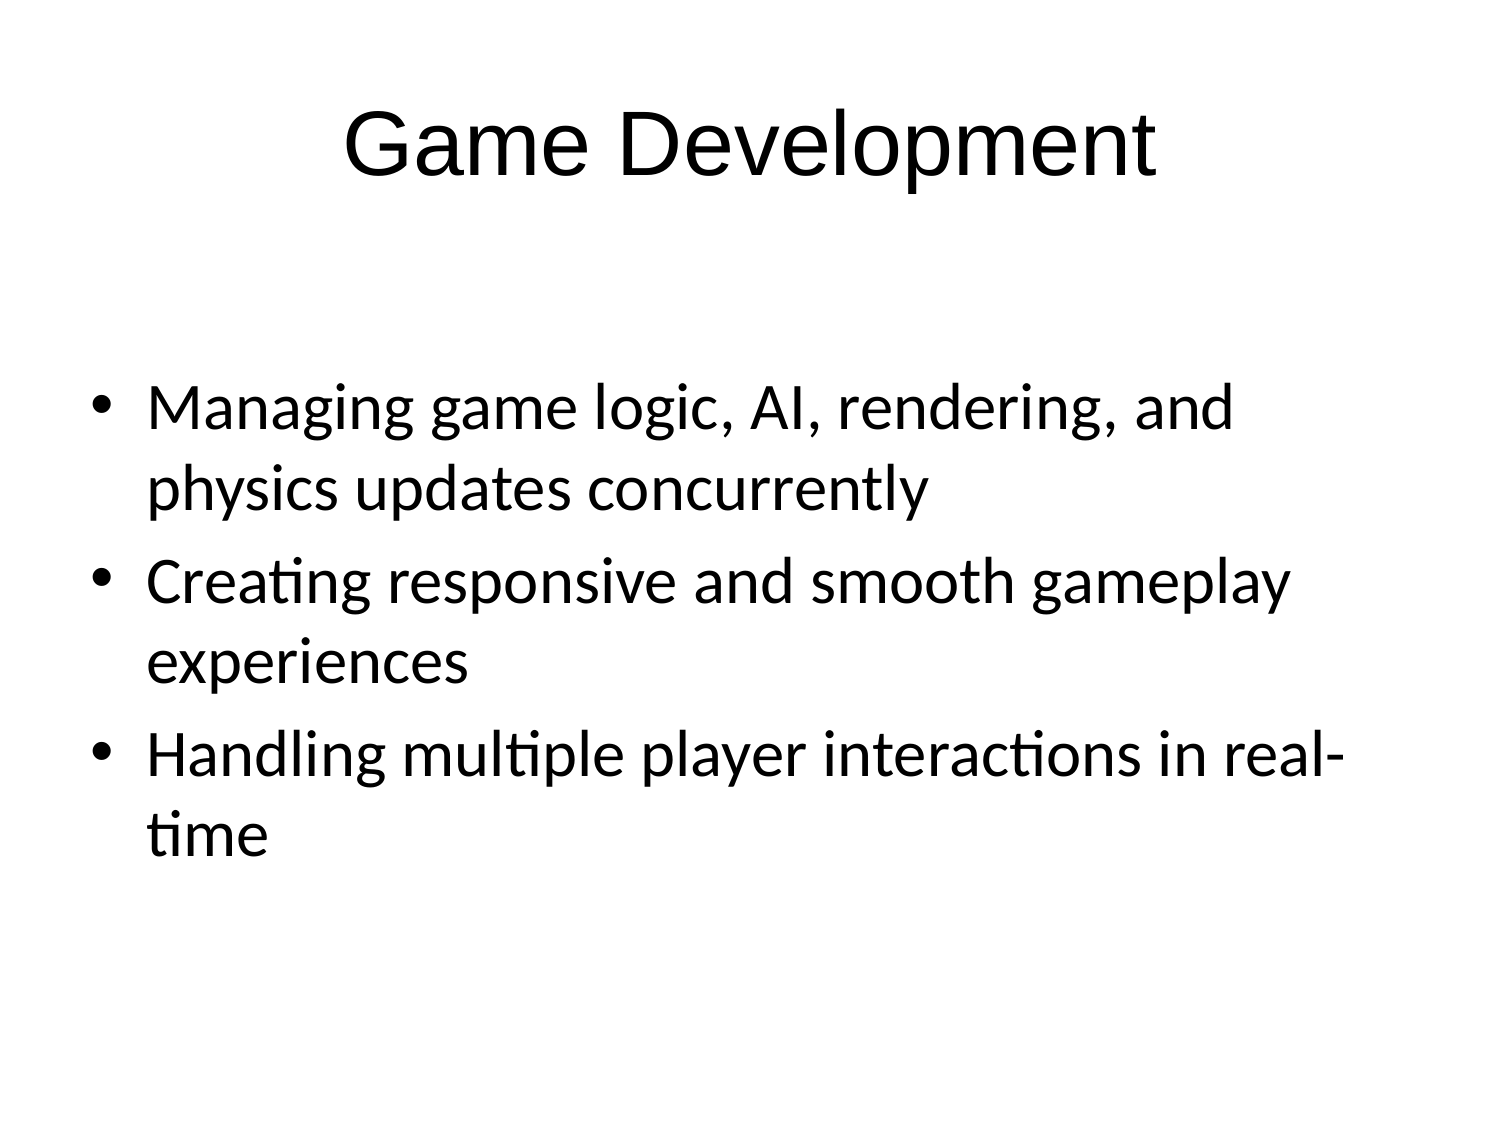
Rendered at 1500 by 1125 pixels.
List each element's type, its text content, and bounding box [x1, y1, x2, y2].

list Managing game logic, AI, rendering, and physics updates concurrently Creating responsive and smooth gameplay experiences Handling multiple player interactions in real-time [75, 262, 1425, 1005]
title Game Development [75, 45, 1425, 233]
